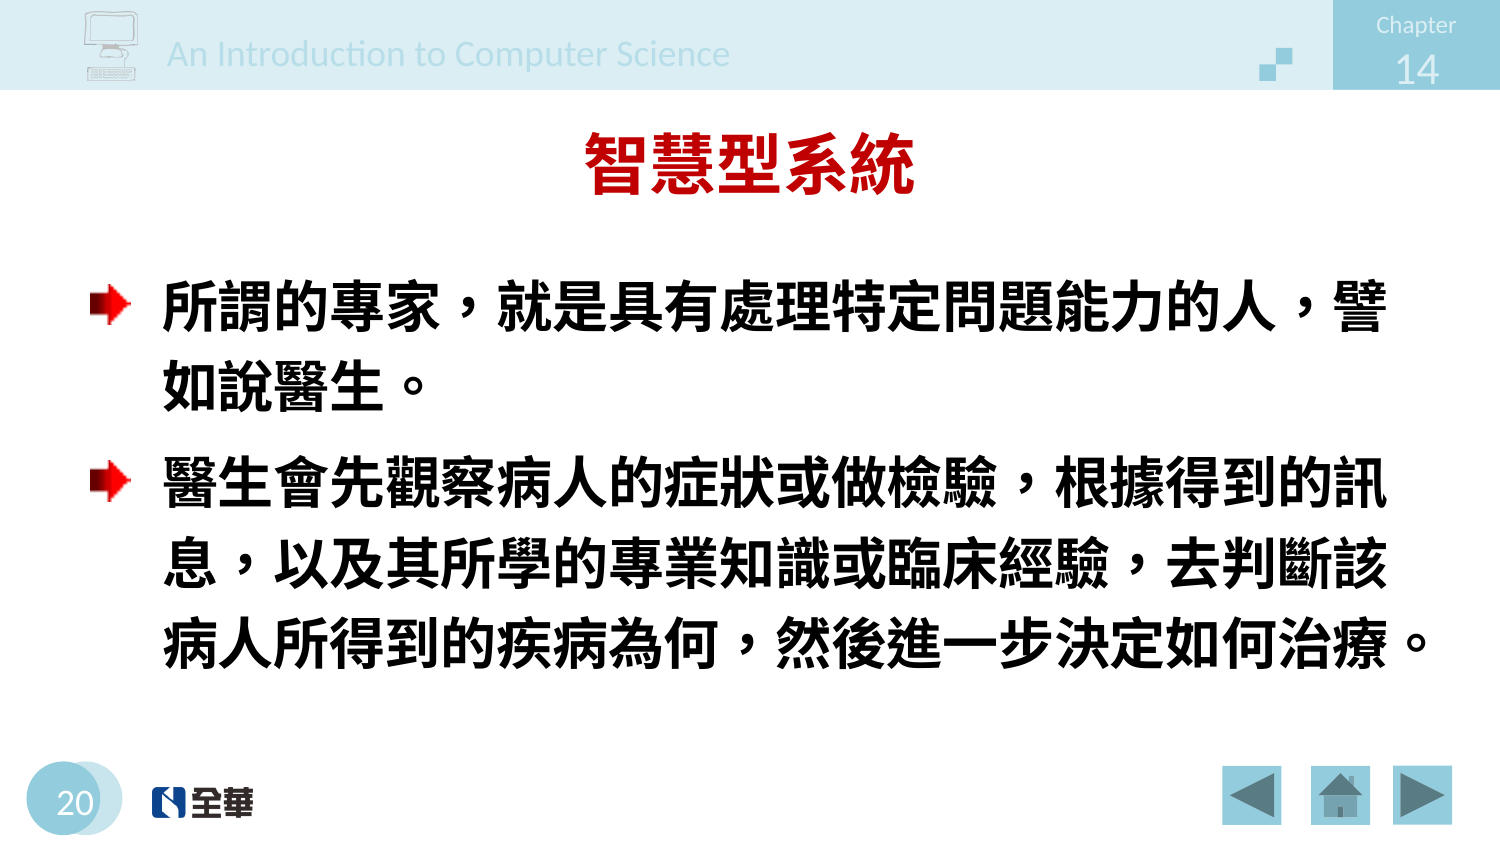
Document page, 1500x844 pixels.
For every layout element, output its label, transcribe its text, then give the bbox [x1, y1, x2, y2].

picture [84, 11, 138, 81]
list 所謂的專家，就是具有處理特定問題能力的人，譬如說醫生。 醫生會先觀察病人的症狀或做檢驗，根據得到的訊息，以及其所學的專業知識或臨床經驗，去判斷該病人所得到的疾病為何，然後進一步決定如何治療。 [75, 250, 1425, 754]
title 智慧型系統 [75, 104, 1425, 223]
picture [90, 284, 131, 325]
picture [90, 460, 131, 502]
picture [152, 787, 253, 818]
